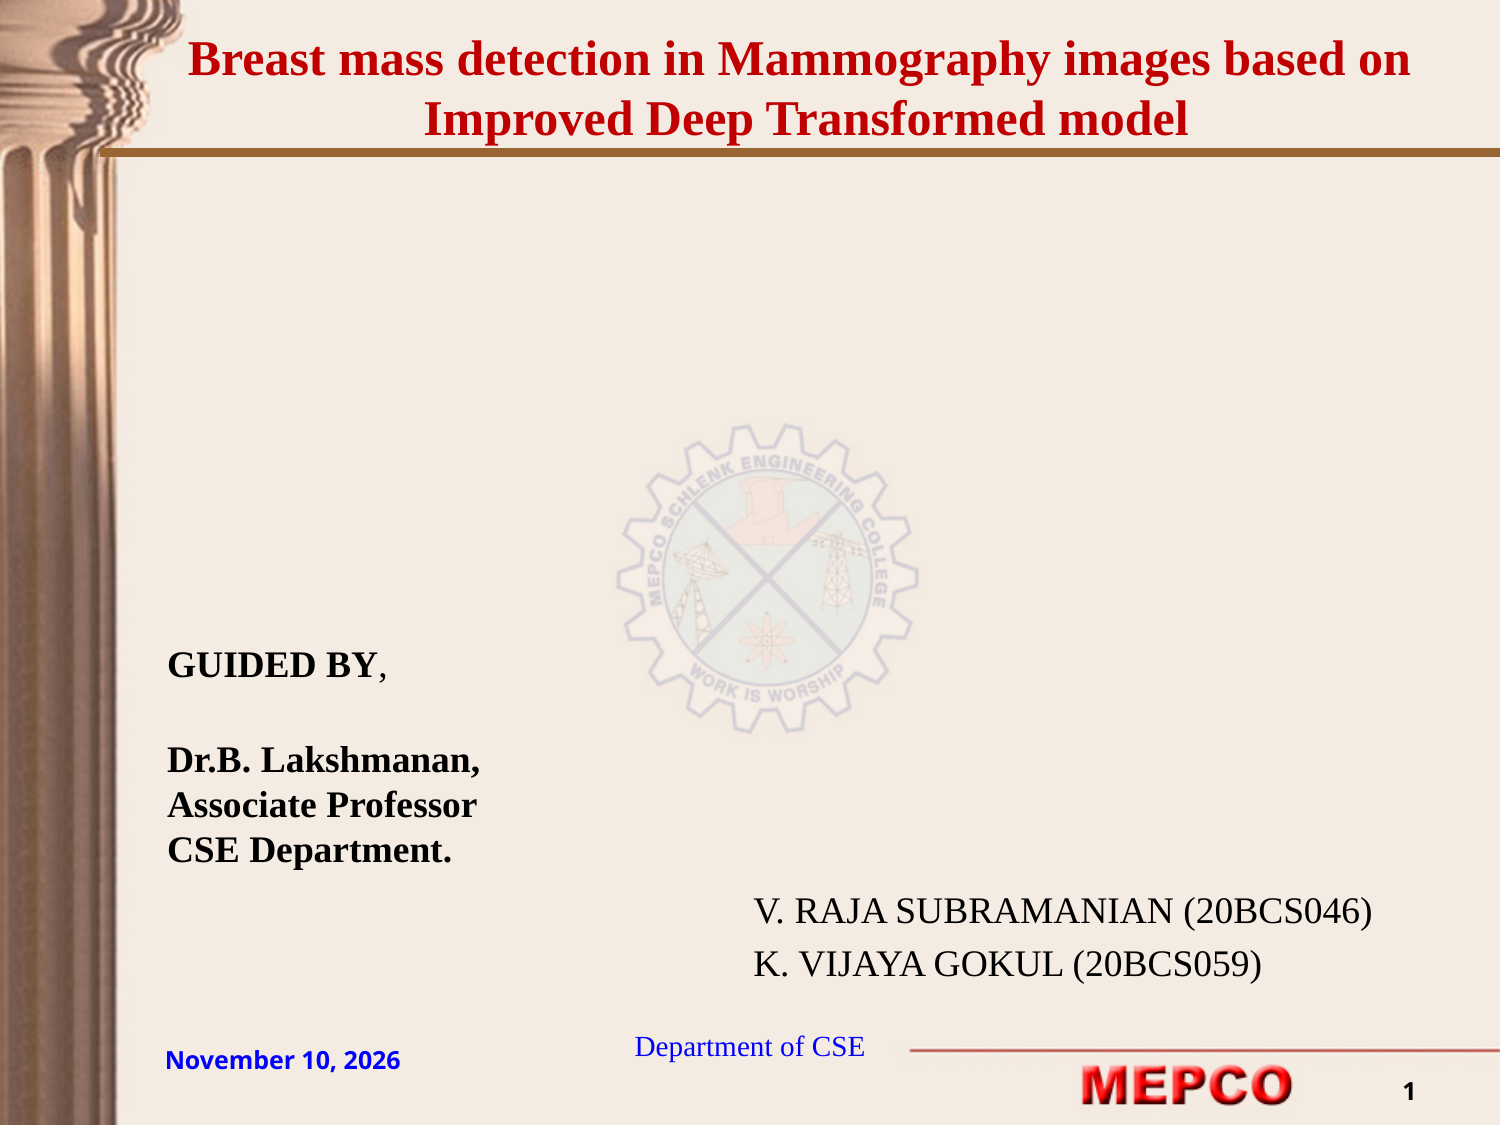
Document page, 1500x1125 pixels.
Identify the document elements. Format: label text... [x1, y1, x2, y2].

title Breast mass detection in Mammography images based on Improved Deep Transformed model [112, 19, 1500, 152]
list V. RAJA SUBRAMANIAN (20BCS046) K. VIJAYA GOKUL (20BCS059) [738, 878, 1464, 1020]
text_box Department of CSE [512, 1019, 988, 1095]
text_box GUIDED BY, Dr.B. Lakshmanan, Associate Professor CSE Department. [152, 632, 739, 878]
picture [0, 0, 1500, 1125]
